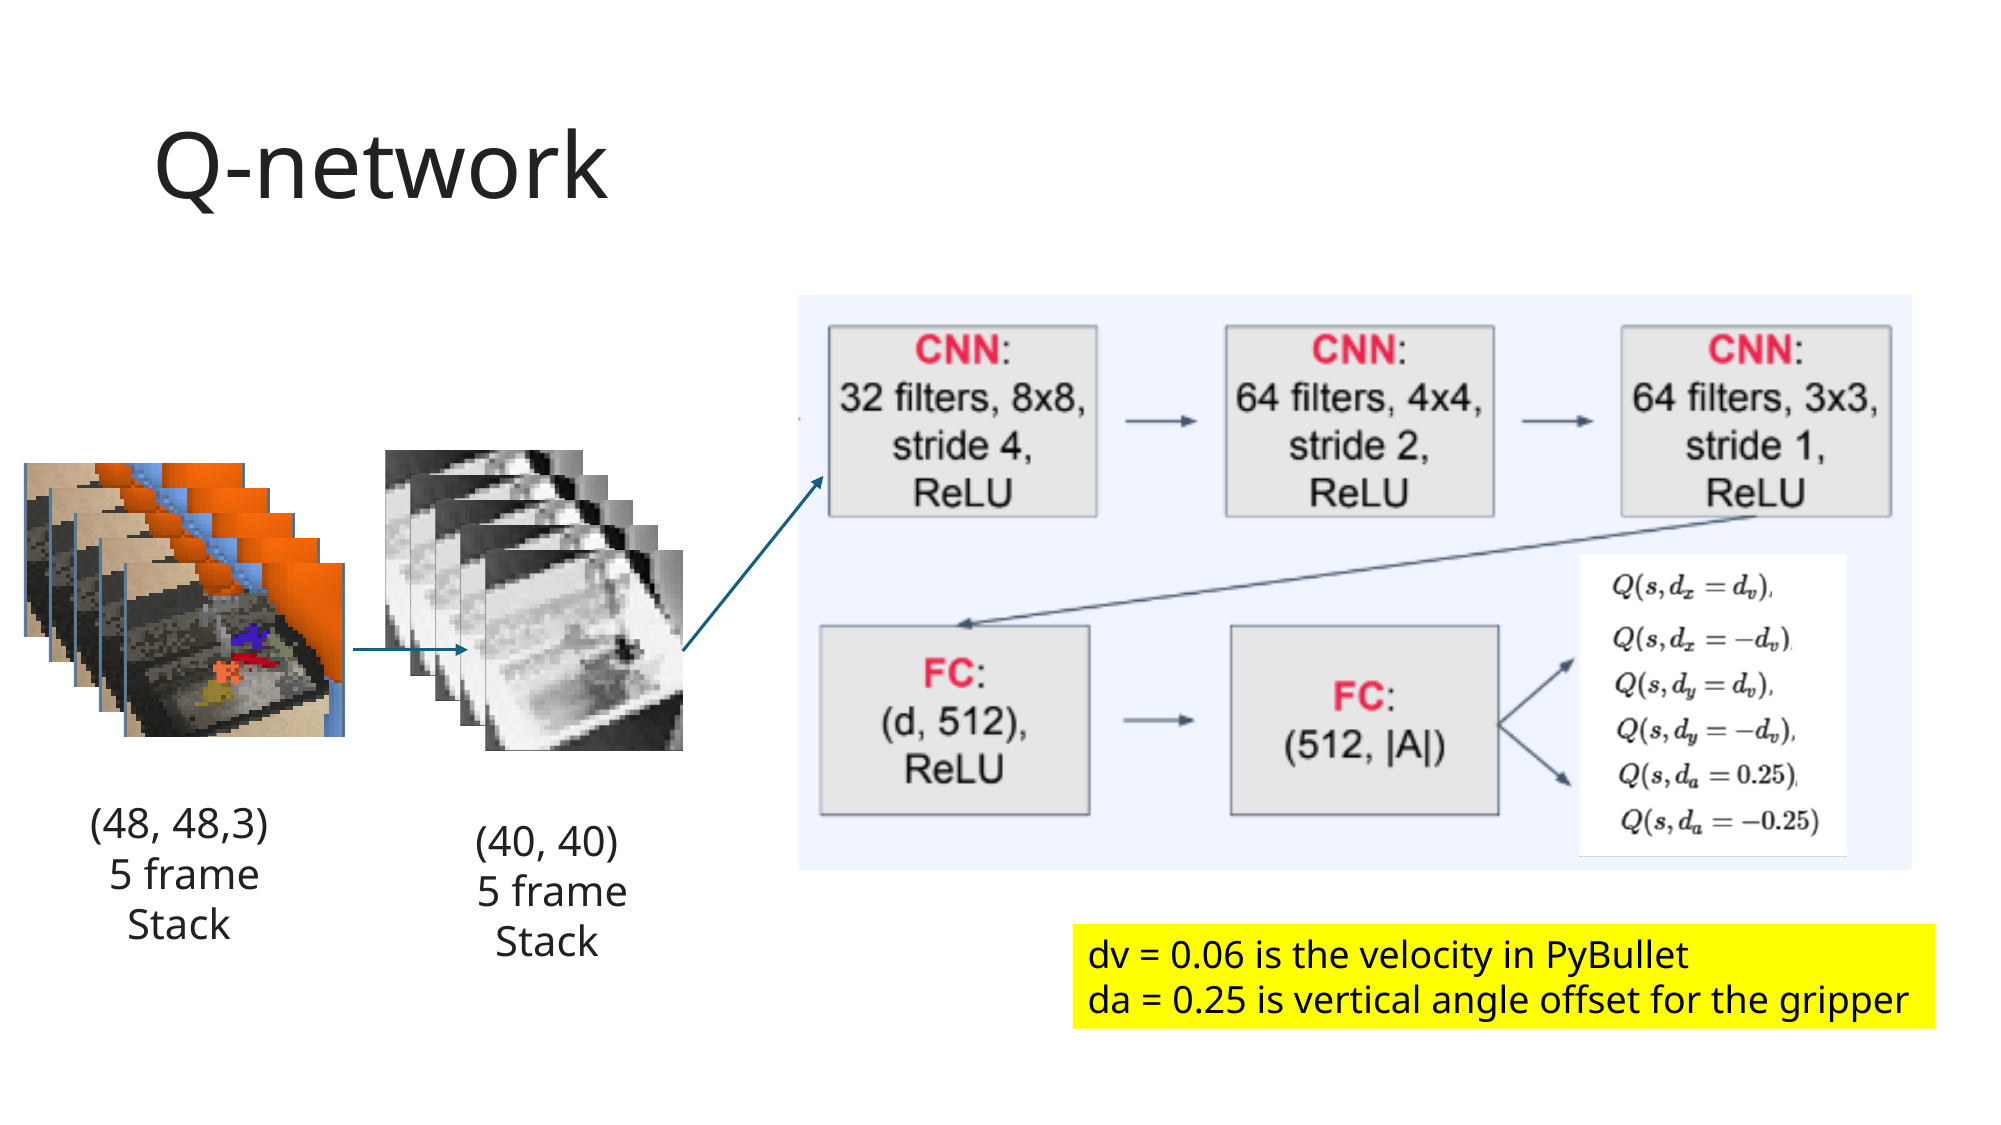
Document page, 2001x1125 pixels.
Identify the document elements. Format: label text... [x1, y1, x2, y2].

title Q-network [137, 59, 1863, 278]
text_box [384, 450, 684, 752]
text_box (40, 40) 5 frame Stack [438, 807, 667, 973]
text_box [682, 475, 824, 652]
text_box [23, 463, 346, 737]
picture [797, 295, 1913, 871]
text_box (48, 48,3) 5 frame Stack [70, 789, 299, 955]
text_box dv = 0.06 is the velocity in PyBullet da = 0.25 is vertical angle offset for the gripper [1072, 923, 1936, 1029]
